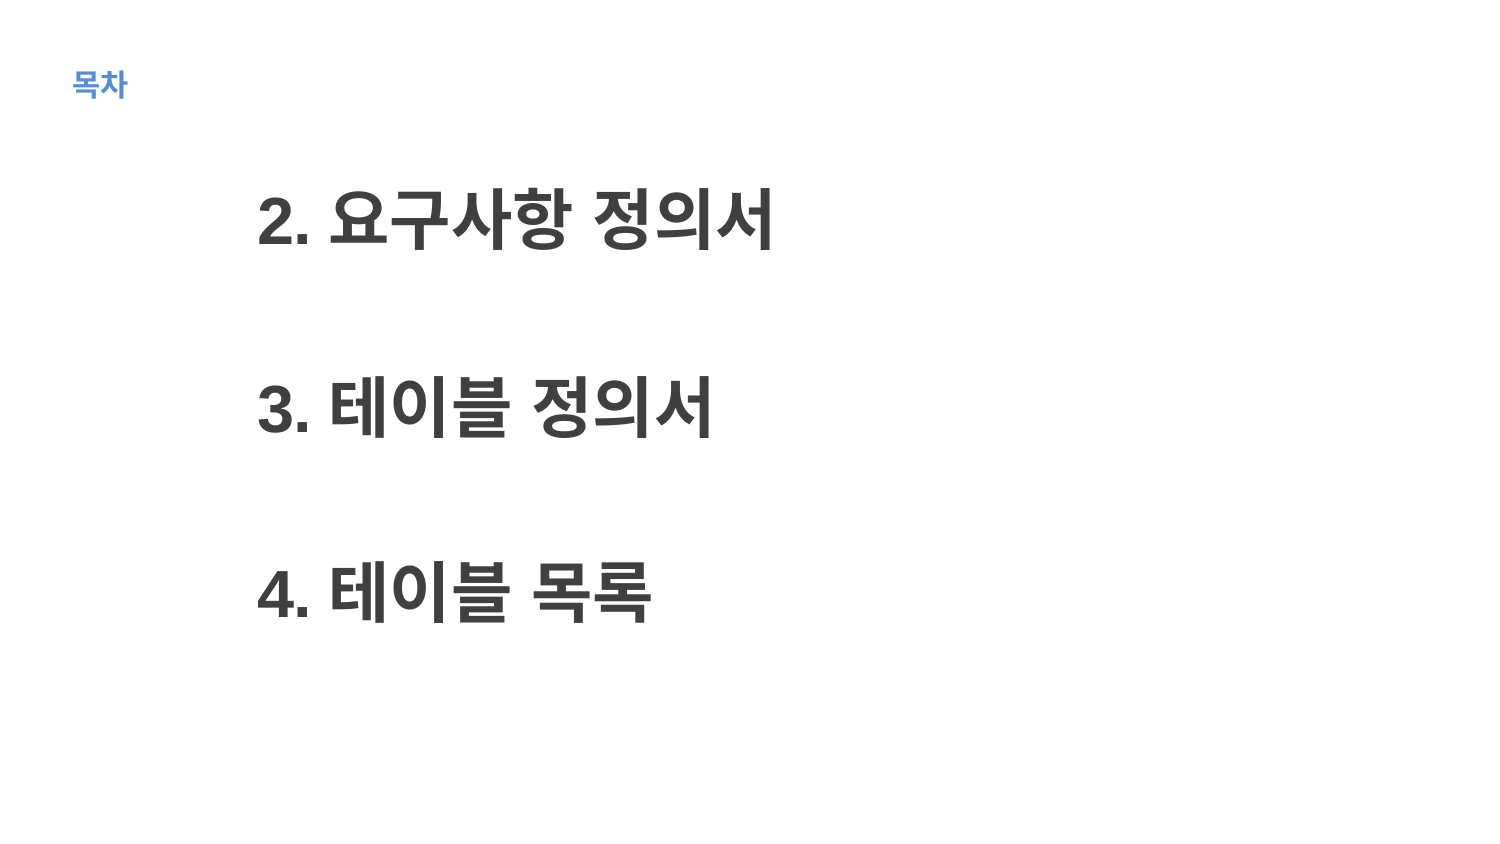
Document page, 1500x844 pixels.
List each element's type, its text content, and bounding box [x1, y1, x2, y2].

text_box 2.요구사항 정의서 [242, 175, 822, 261]
title 목차 [57, 58, 989, 111]
text_box 4.테이블 목록 [242, 548, 822, 634]
text_box 3.테이블 정의서 [242, 363, 822, 449]
